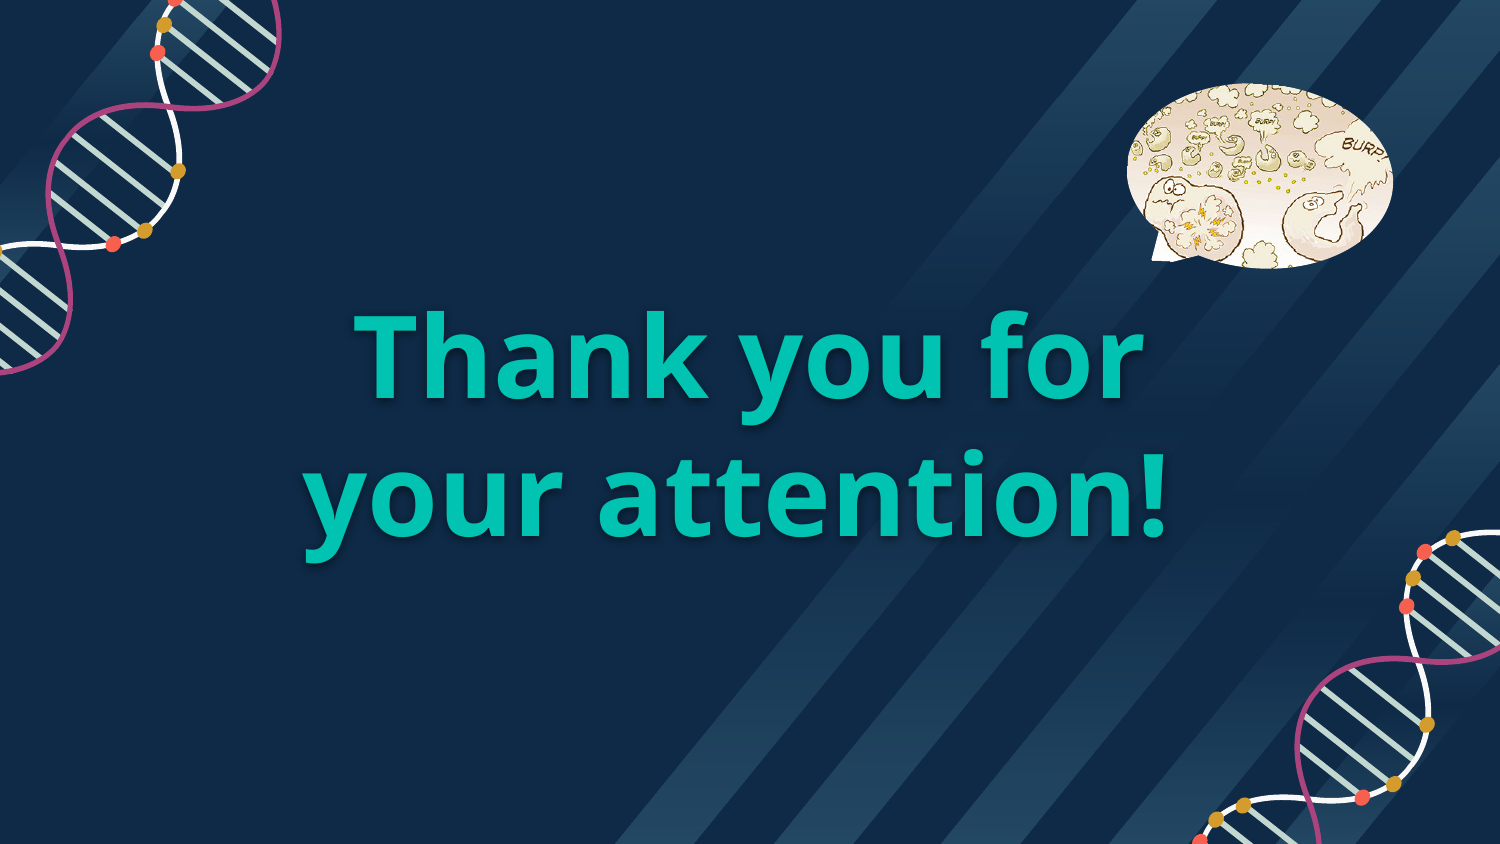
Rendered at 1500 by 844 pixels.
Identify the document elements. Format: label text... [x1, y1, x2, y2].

title Thank you for your attention! [244, 10, 1256, 834]
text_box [44, 0, 183, 517]
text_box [1293, 389, 1432, 844]
picture [1126, 83, 1394, 269]
